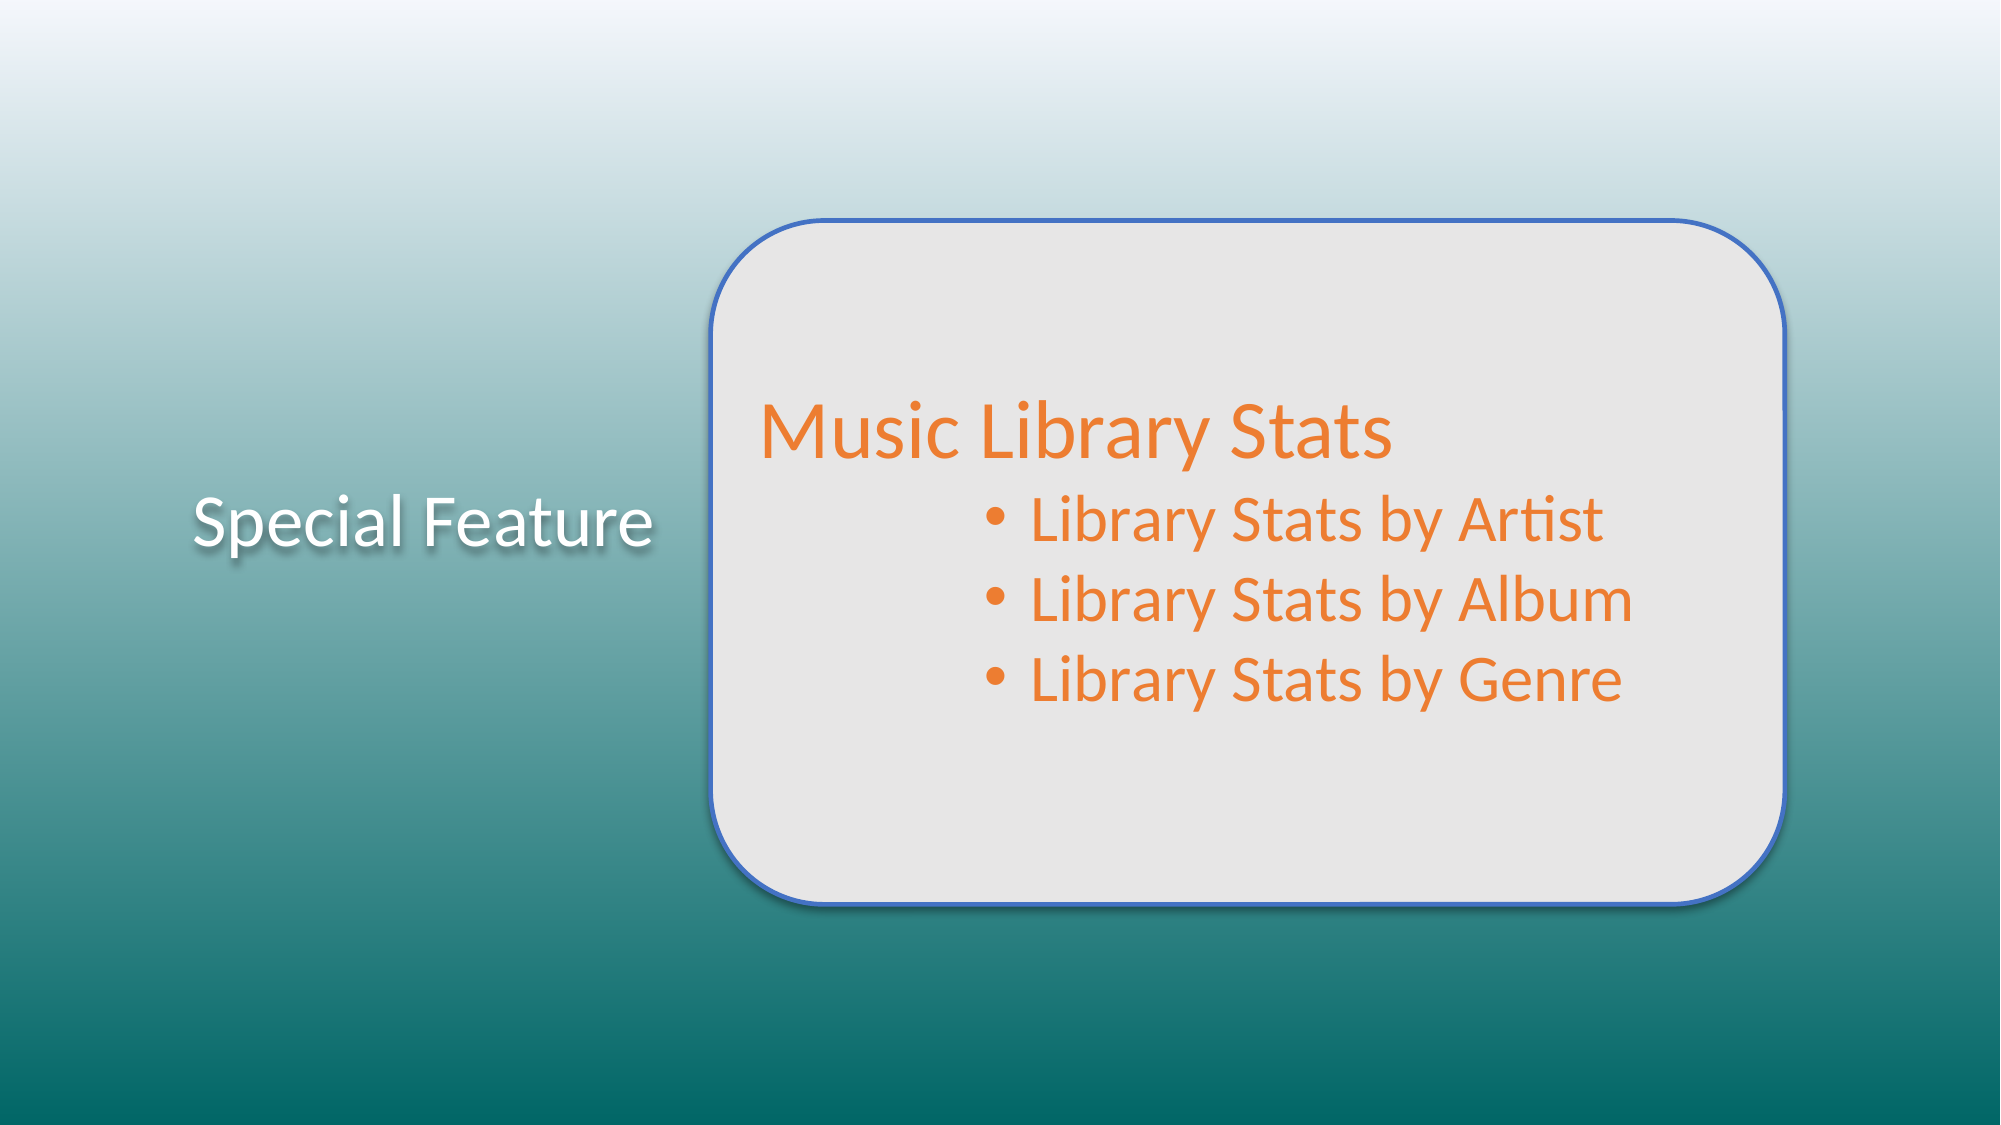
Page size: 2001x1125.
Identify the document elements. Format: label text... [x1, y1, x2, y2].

text_box Music Library Stats Library Stats by Artist Library Stats by Album Library Stats by Genre [710, 220, 1785, 905]
list Special Feature [137, 299, 1863, 1014]
